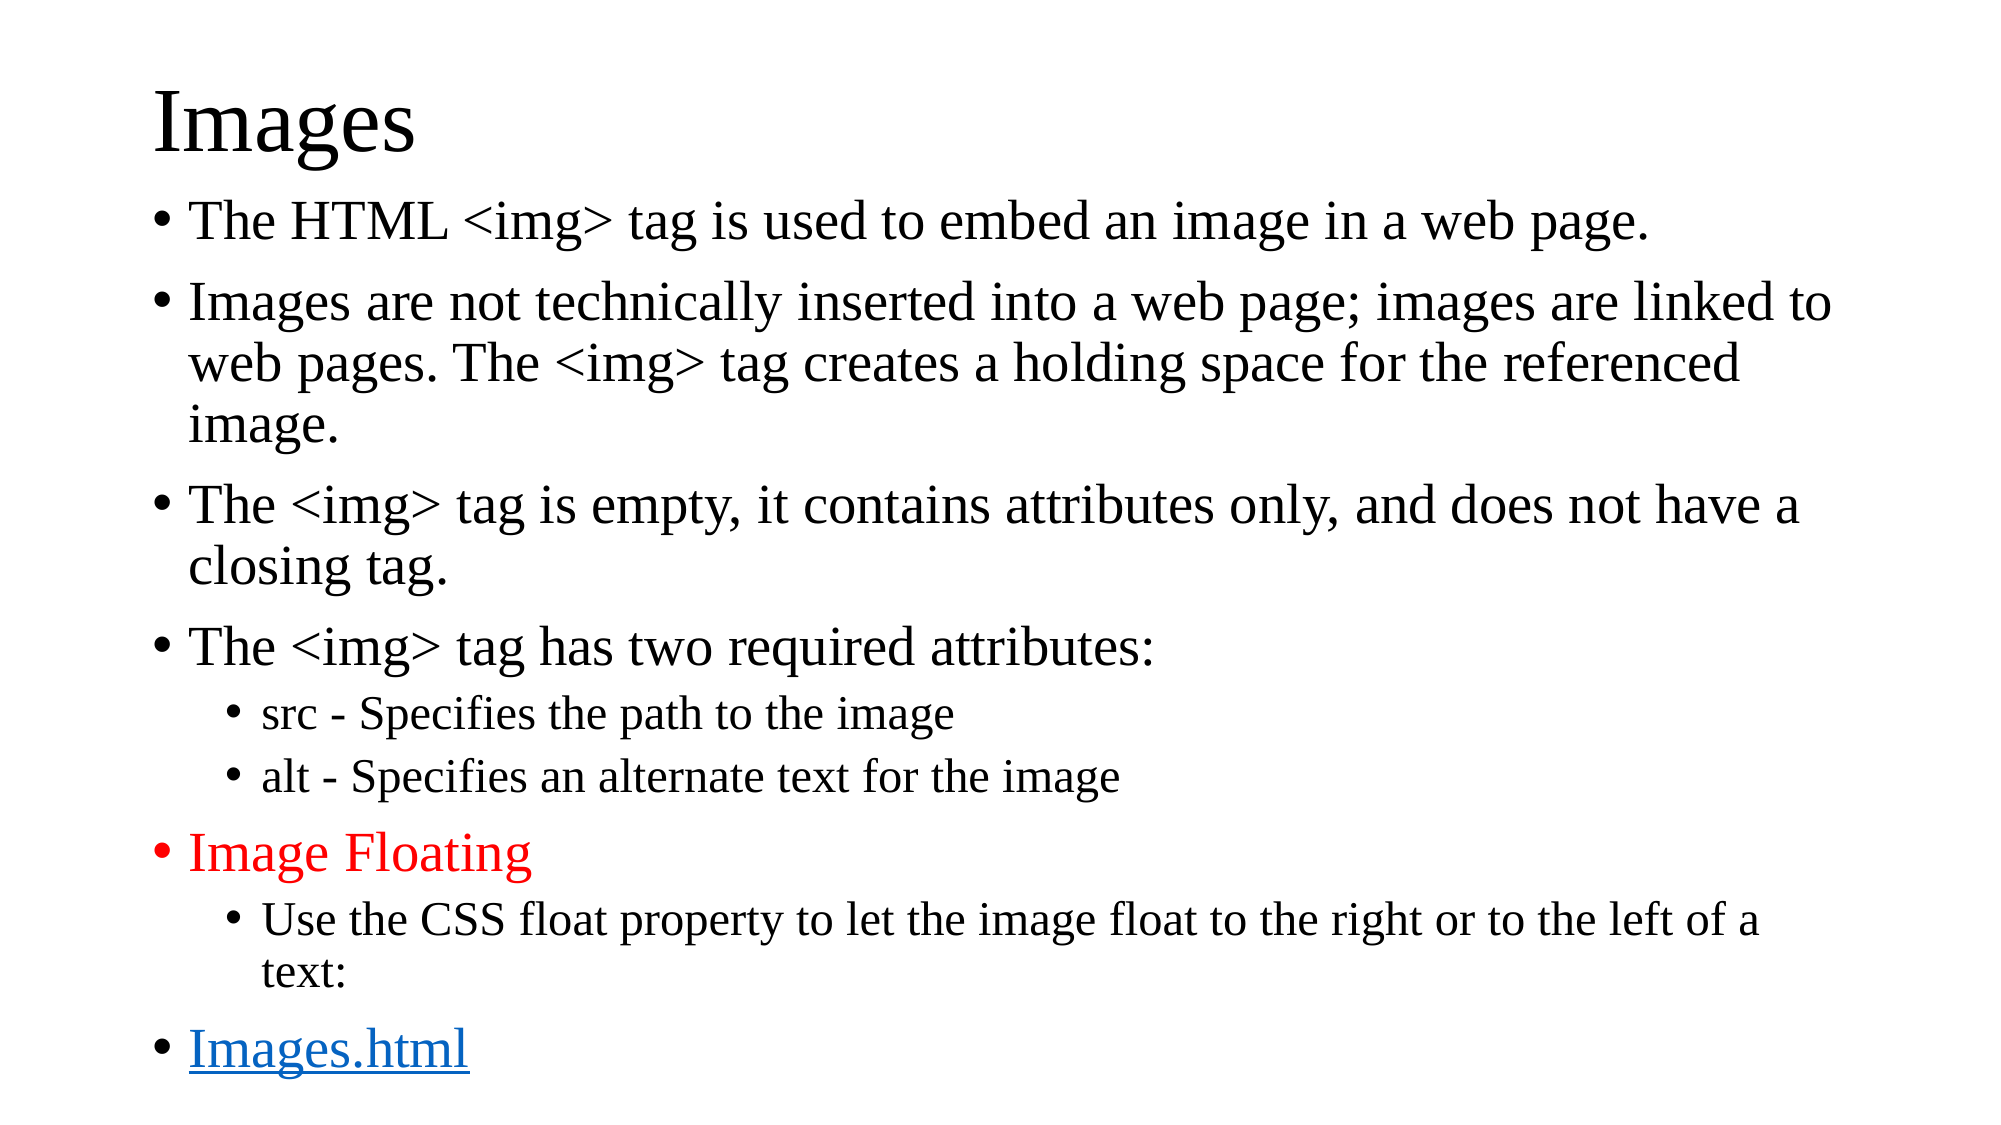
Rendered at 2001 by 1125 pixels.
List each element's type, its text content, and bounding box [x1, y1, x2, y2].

list The HTML <img> tag is used to embed an image in a web page. Images are not technically inserted into a web page; images are linked to web pages. The <img> tag creates a holding space for the referenced image. The <img> tag is empty, it contains attributes only, and does not have a closing tag. The <img> tag has two required attributes: src - Specifies the path to the image alt - Specifies an alternate text for the image Image Floating Use the CSS float property to let the image float to the right or to the left of a text: Images.html [137, 183, 1863, 1088]
title Images [137, 59, 1863, 183]
